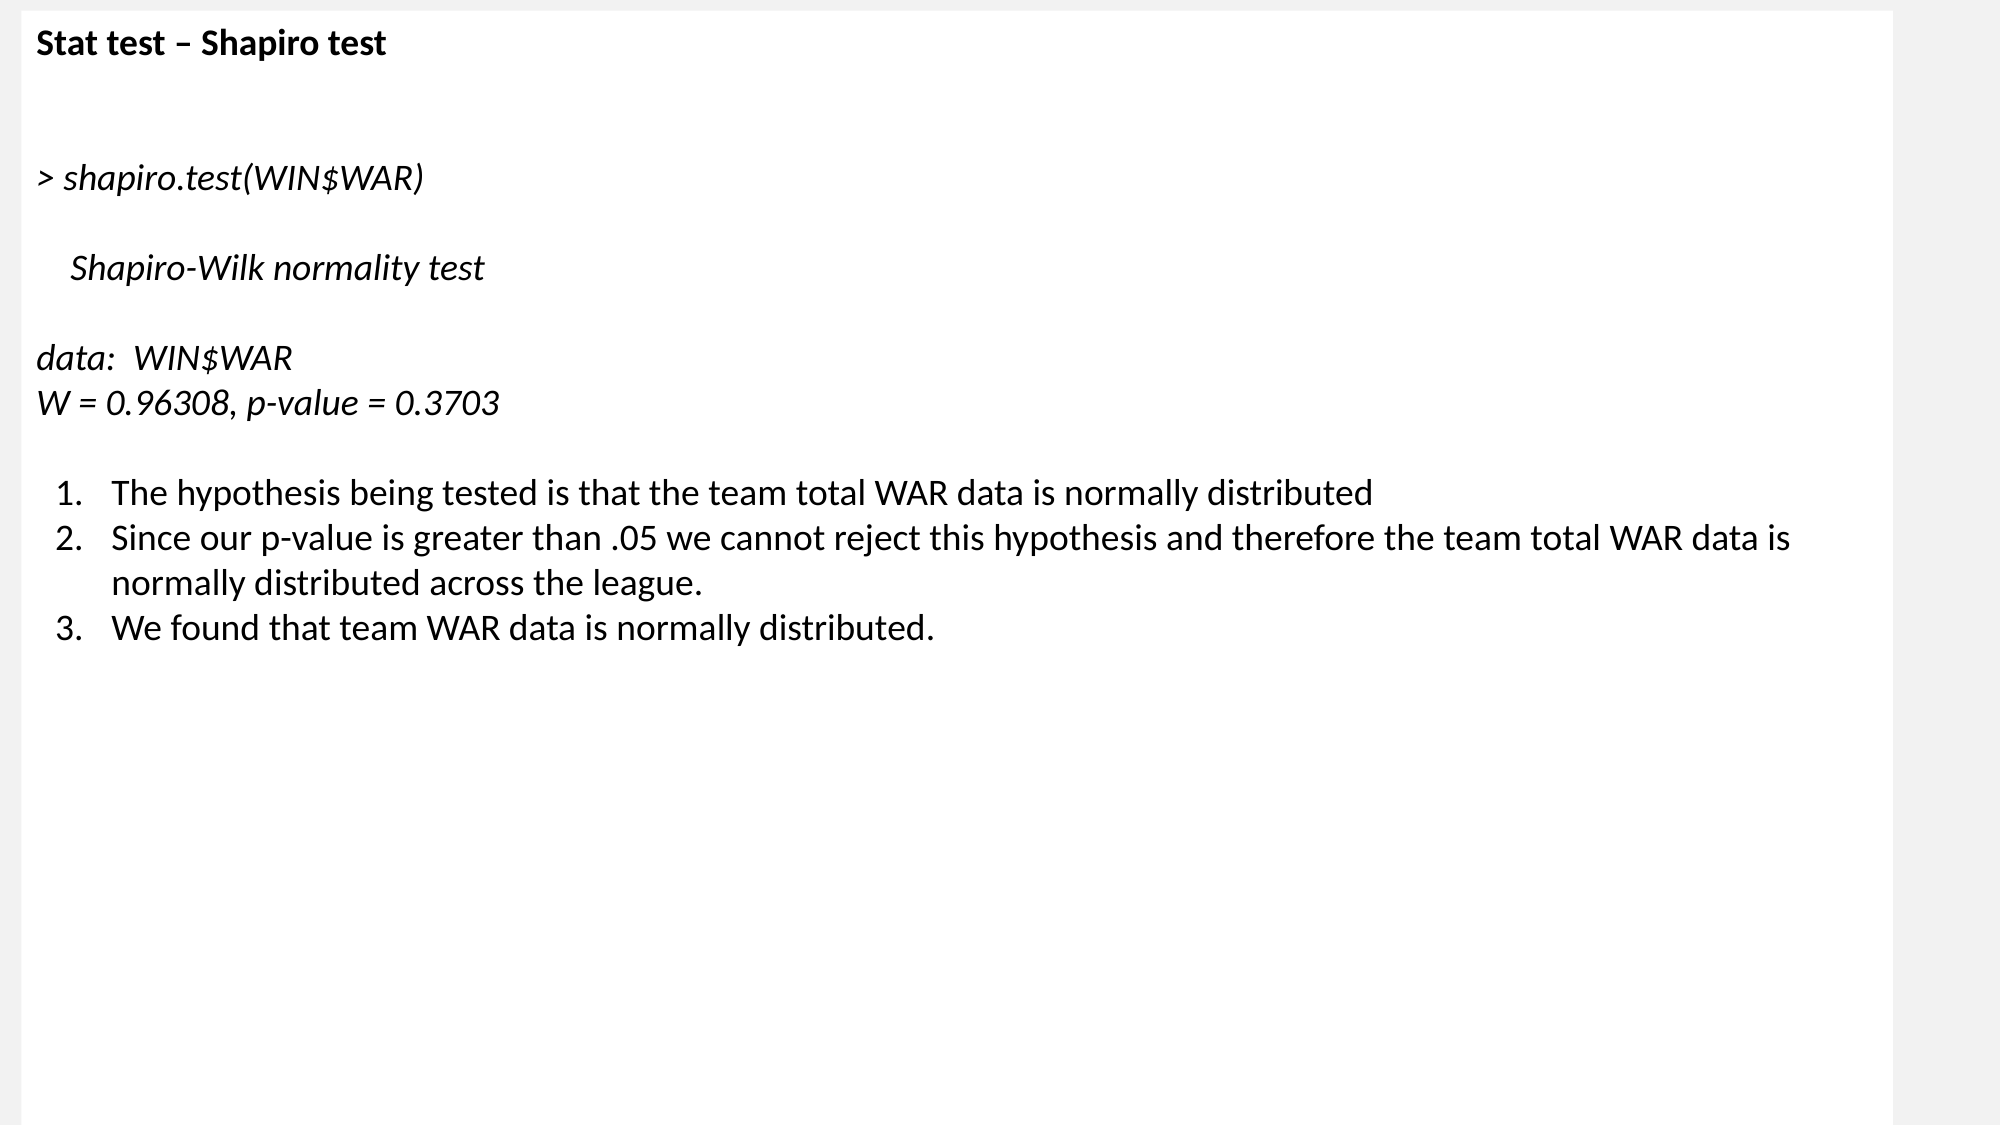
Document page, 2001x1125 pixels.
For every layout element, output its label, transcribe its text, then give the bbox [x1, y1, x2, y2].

text_box Stat test – Shapiro test > shapiro.test(WIN$WAR) Shapiro-Wilk normality test data: WIN$WAR W = 0.96308, p-value = 0.3703 The hypothesis being tested is that the team total WAR data is normally distributed Since our p-value is greater than .05 we cannot reject this hypothesis and therefore the team total WAR data is normally distributed across the league. We found that team WAR data is normally distributed. [21, 10, 1893, 1125]
